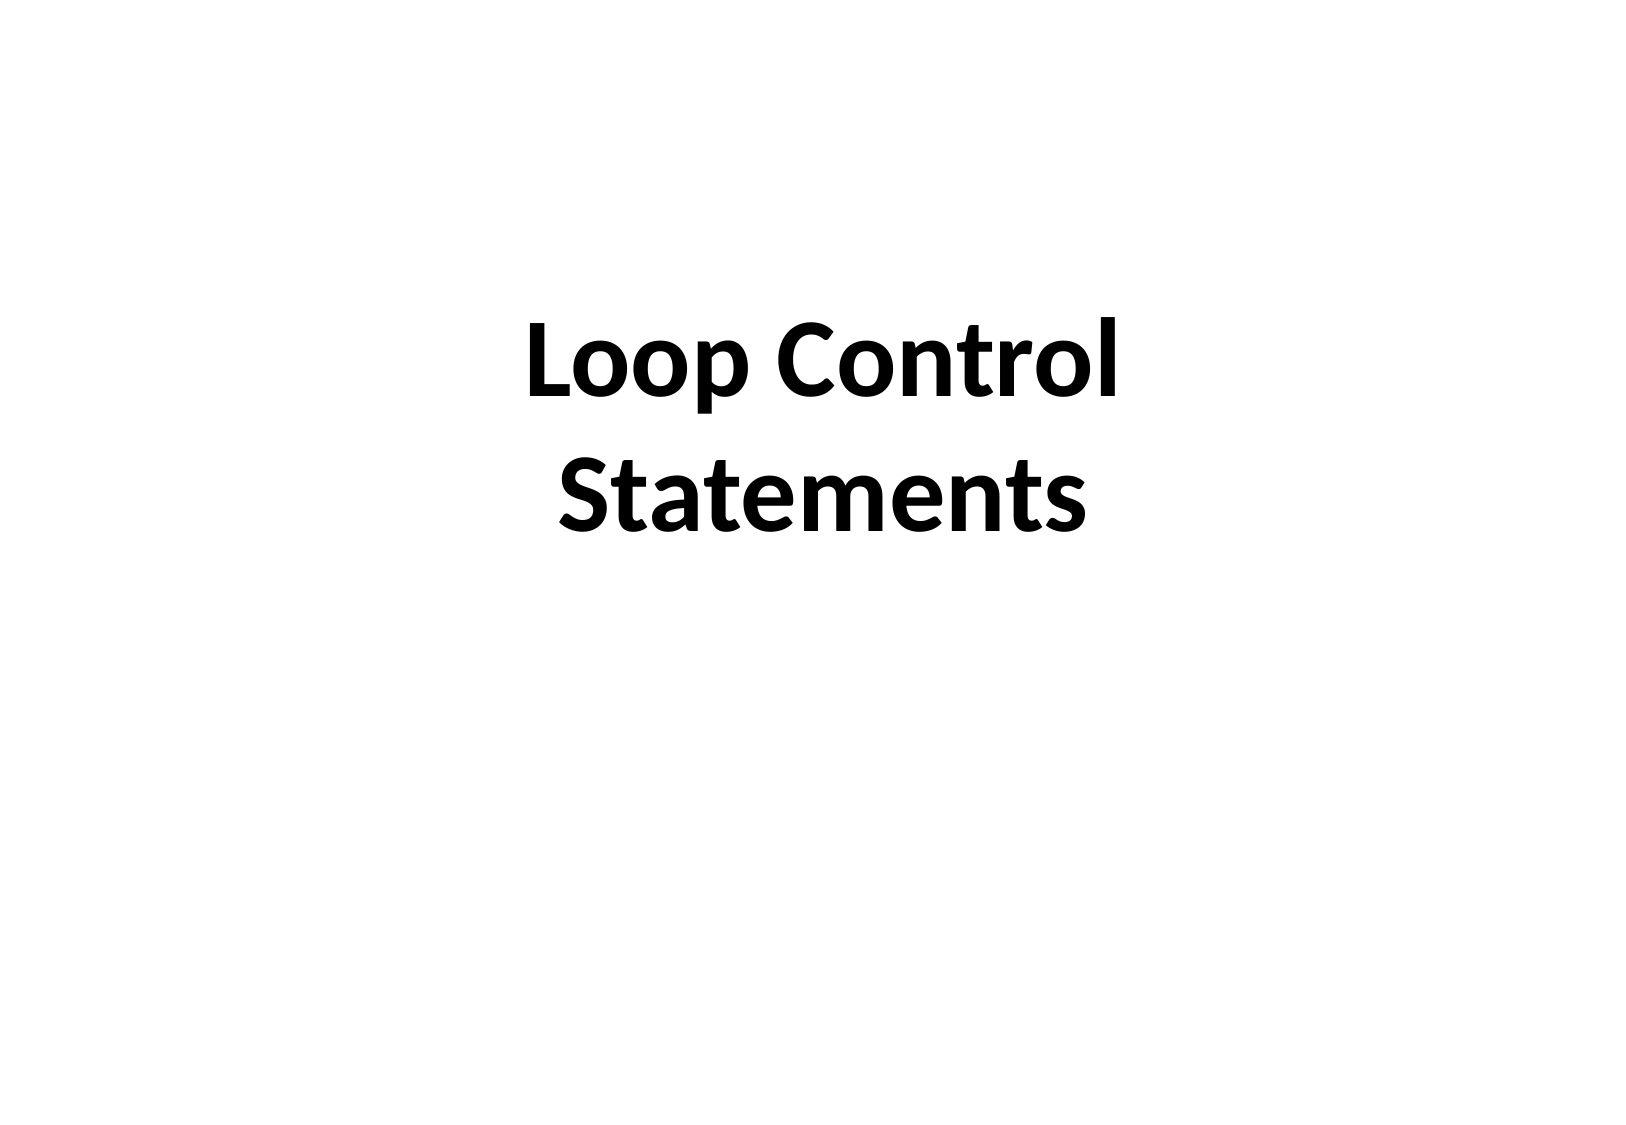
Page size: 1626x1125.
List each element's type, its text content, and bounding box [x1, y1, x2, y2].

title Loop Control Statements [233, 213, 1414, 625]
